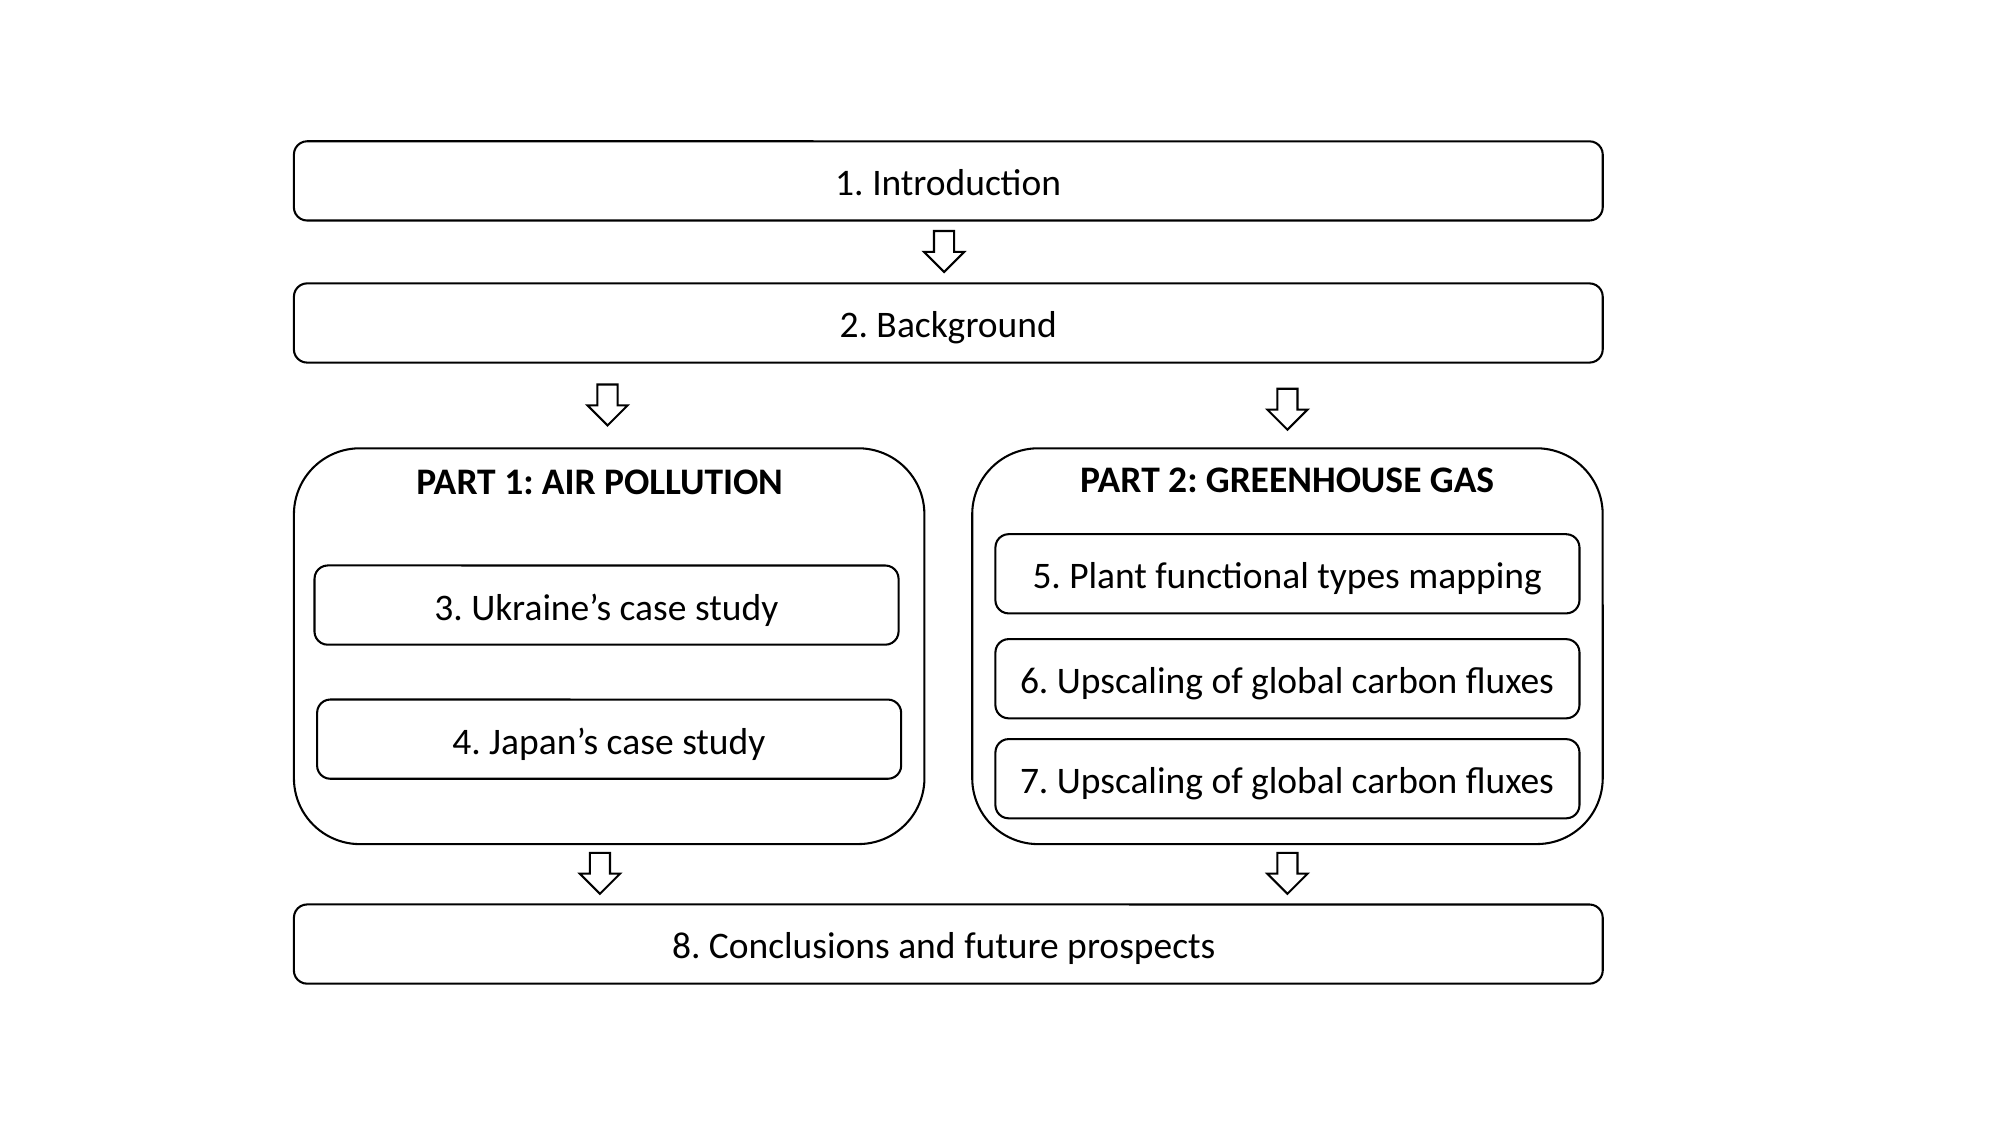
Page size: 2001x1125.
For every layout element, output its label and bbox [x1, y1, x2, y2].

text_box [293, 141, 1603, 984]
